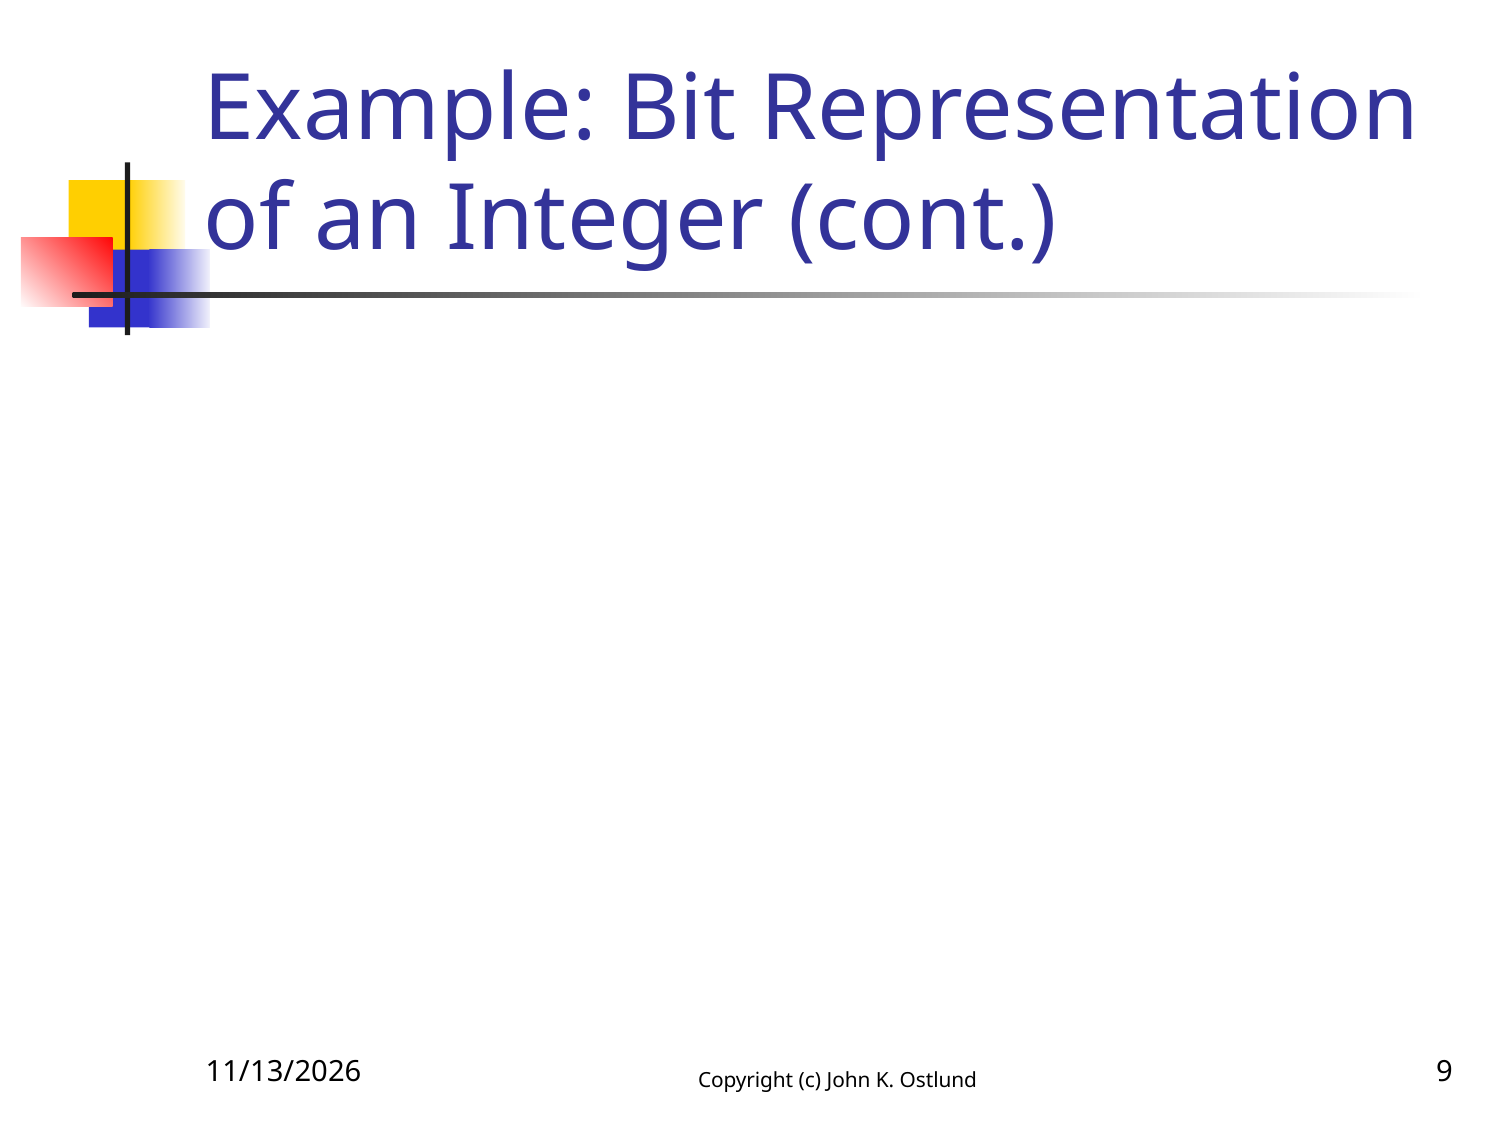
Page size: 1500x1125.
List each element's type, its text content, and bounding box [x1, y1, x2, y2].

title Example: Bit Representation of an Integer (cont.) [188, 35, 1468, 275]
slide_number 9 [1154, 1023, 1468, 1100]
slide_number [190, 1023, 504, 1100]
footer Copyright (c) John K. Ostlund [599, 1023, 1076, 1100]
